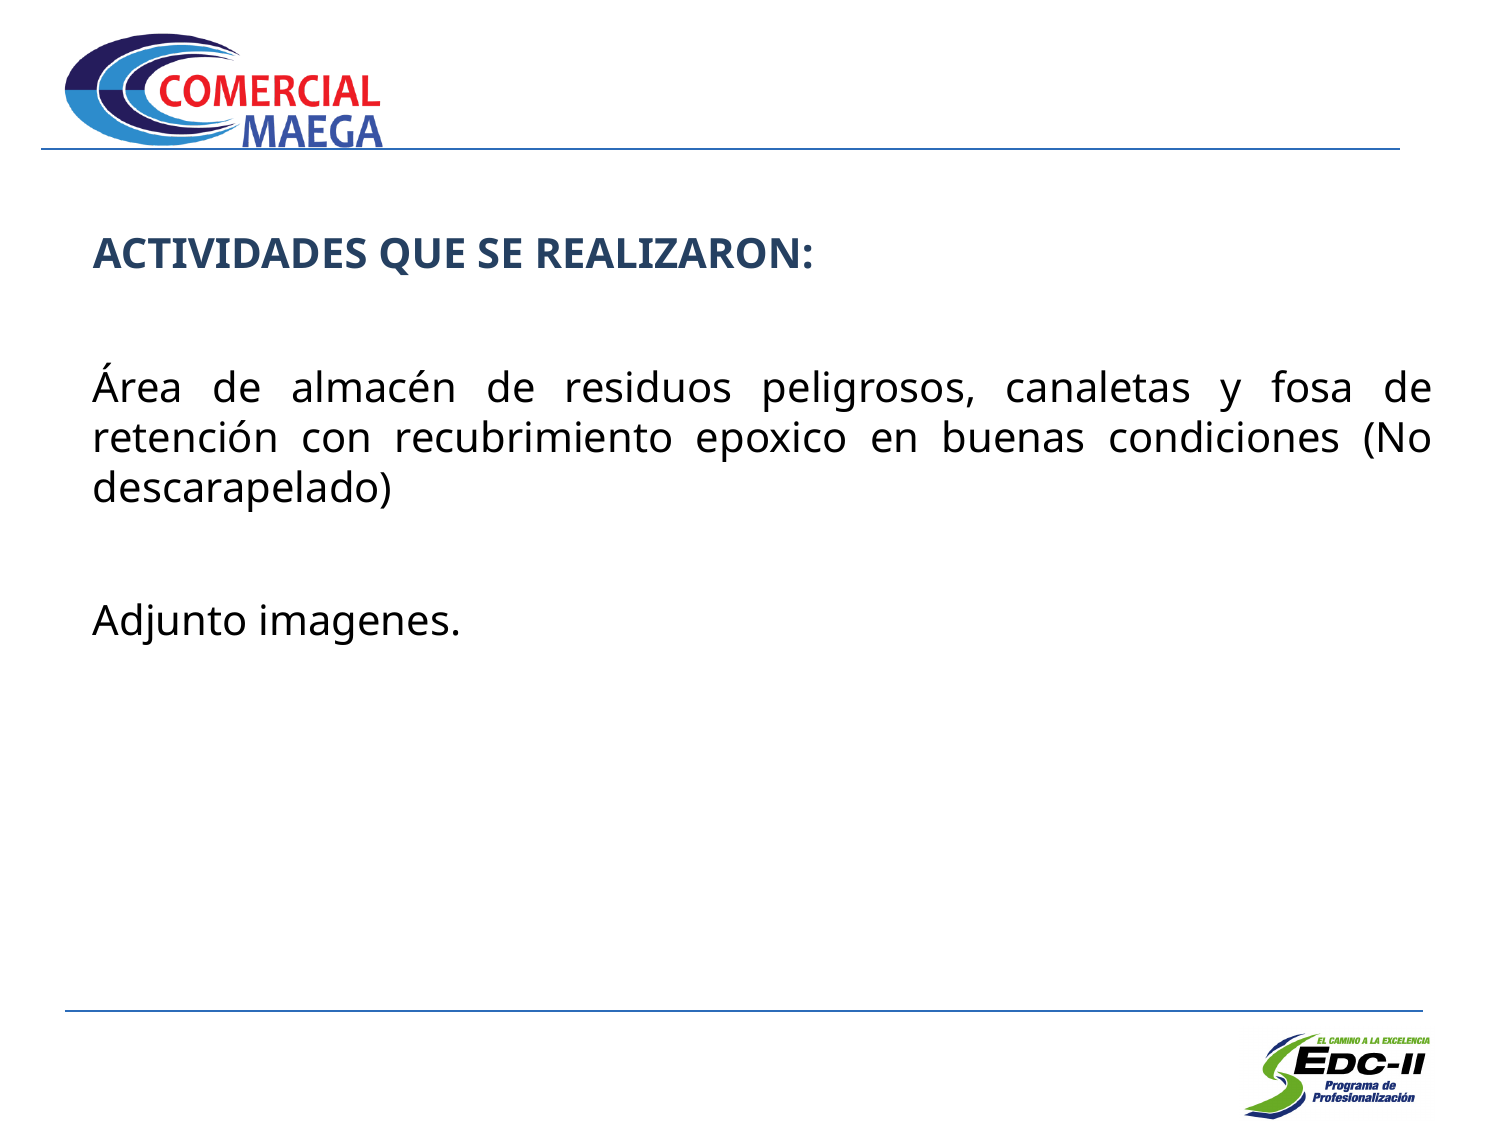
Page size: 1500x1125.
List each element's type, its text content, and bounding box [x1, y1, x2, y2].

picture [40, 25, 406, 157]
text_box ACTIVIDADES QUE SE REALIZARON: Área de almacén de residuos peligrosos, canaletas y fosa de retención con recubrimiento epoxico en buenas condiciones (No descarapelado) Adjunto imagenes. [78, 219, 1449, 929]
picture [1238, 1025, 1435, 1122]
